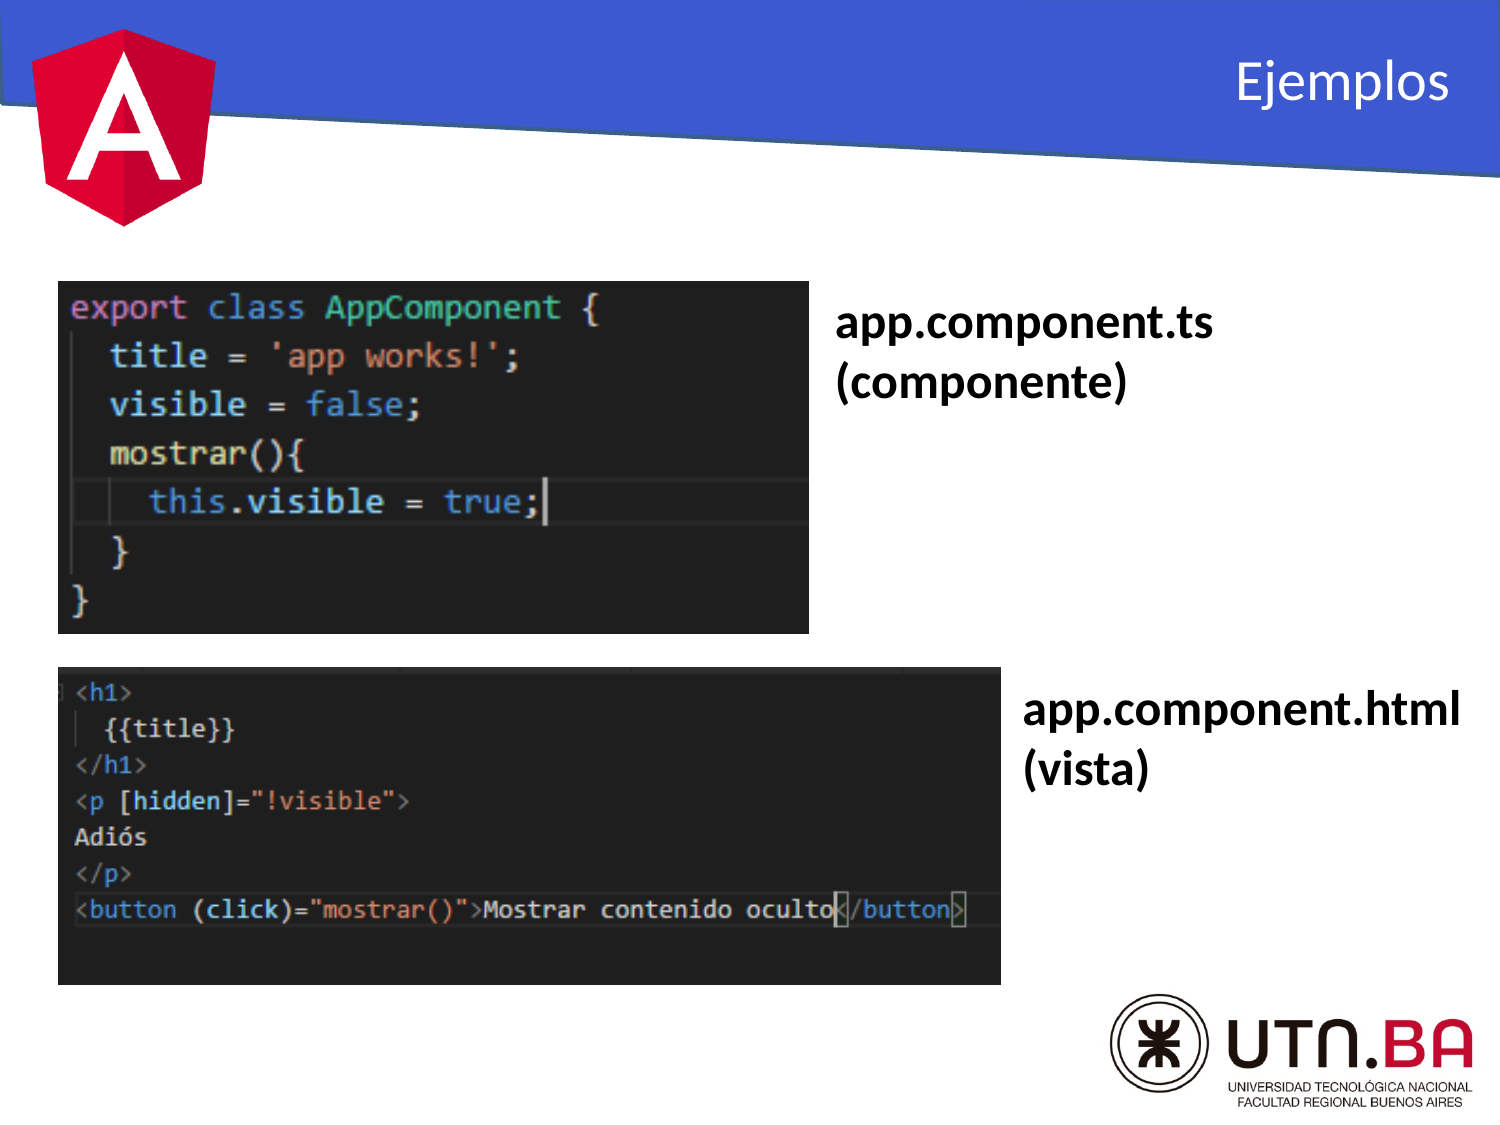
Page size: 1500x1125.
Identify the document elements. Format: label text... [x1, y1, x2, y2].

text_box Ejemplos [960, 35, 1465, 120]
text_box app.component.ts (componente) [820, 281, 1254, 416]
picture [0, 0, 247, 247]
picture [58, 280, 809, 634]
text_box [248, 0, 1500, 178]
text_box app.component.html (vista) [1007, 667, 1488, 803]
picture [58, 667, 1001, 985]
picture [1089, 975, 1500, 1125]
